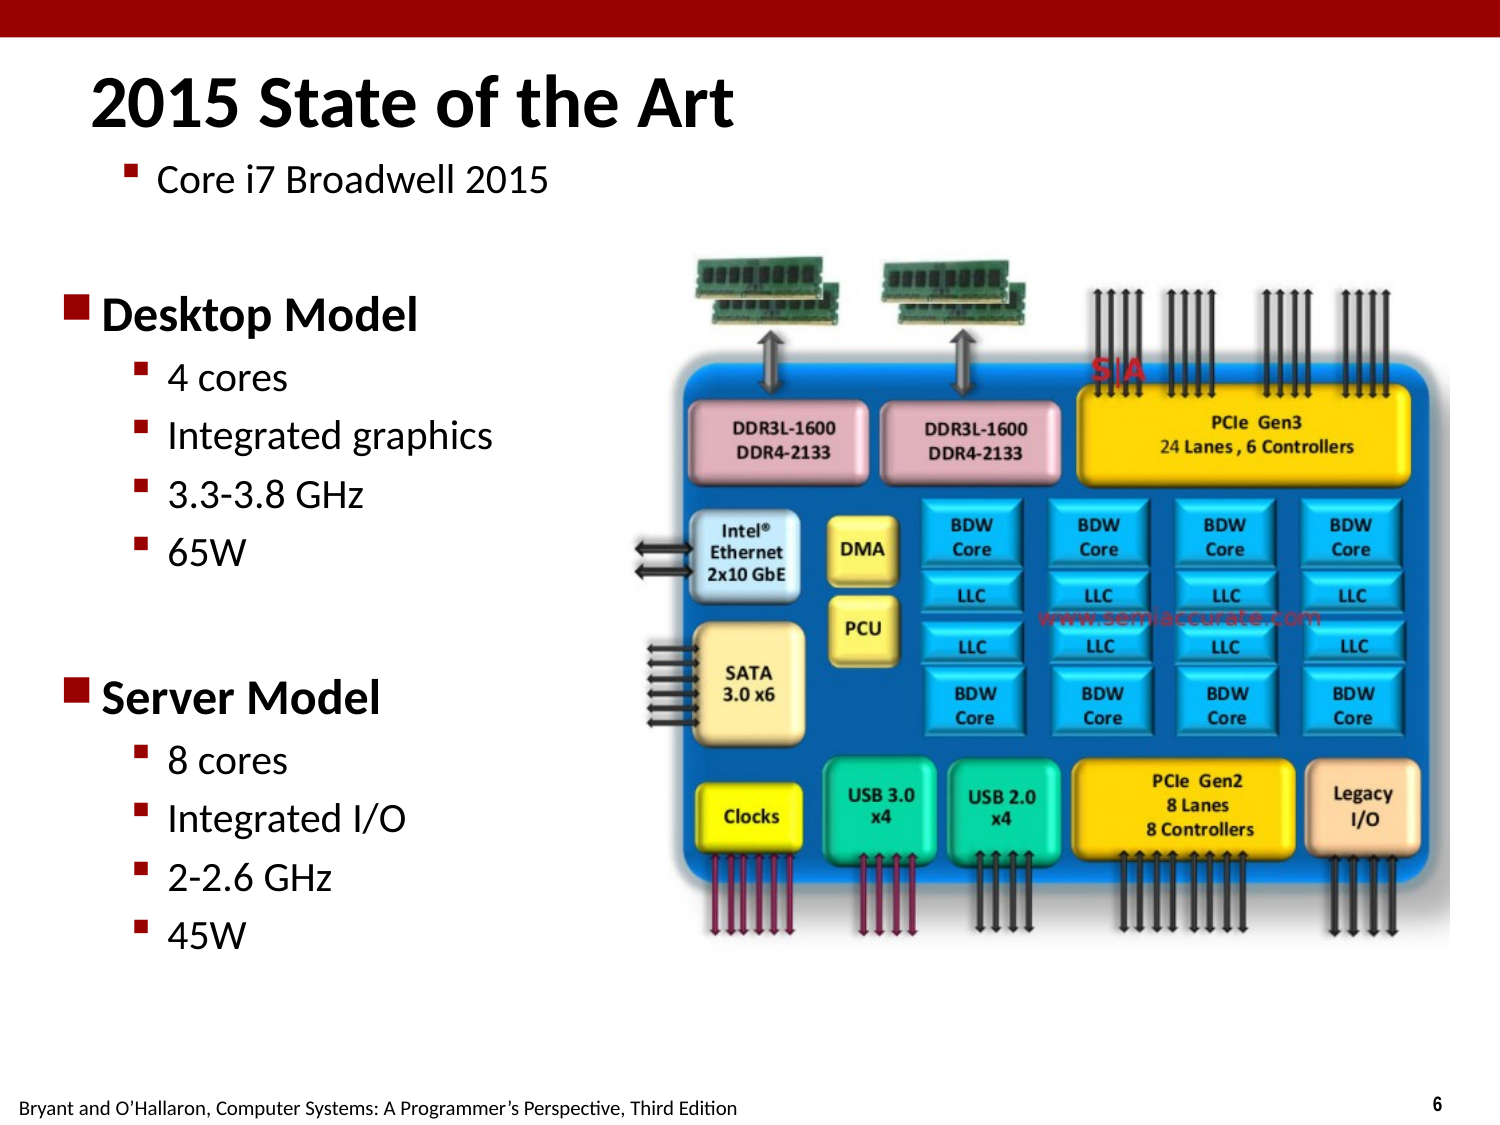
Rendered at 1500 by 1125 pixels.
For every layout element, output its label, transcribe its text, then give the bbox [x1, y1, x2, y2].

picture [624, 237, 1451, 957]
title 2015 State of the Art [74, 49, 1426, 145]
list Core i7 Broadwell 2015 Desktop Model 4 cores Integrated graphics 3.3-3.8 GHz 65W Server Model 8 cores Integrated I/O 2-2.6 GHz 45W [49, 143, 1346, 960]
